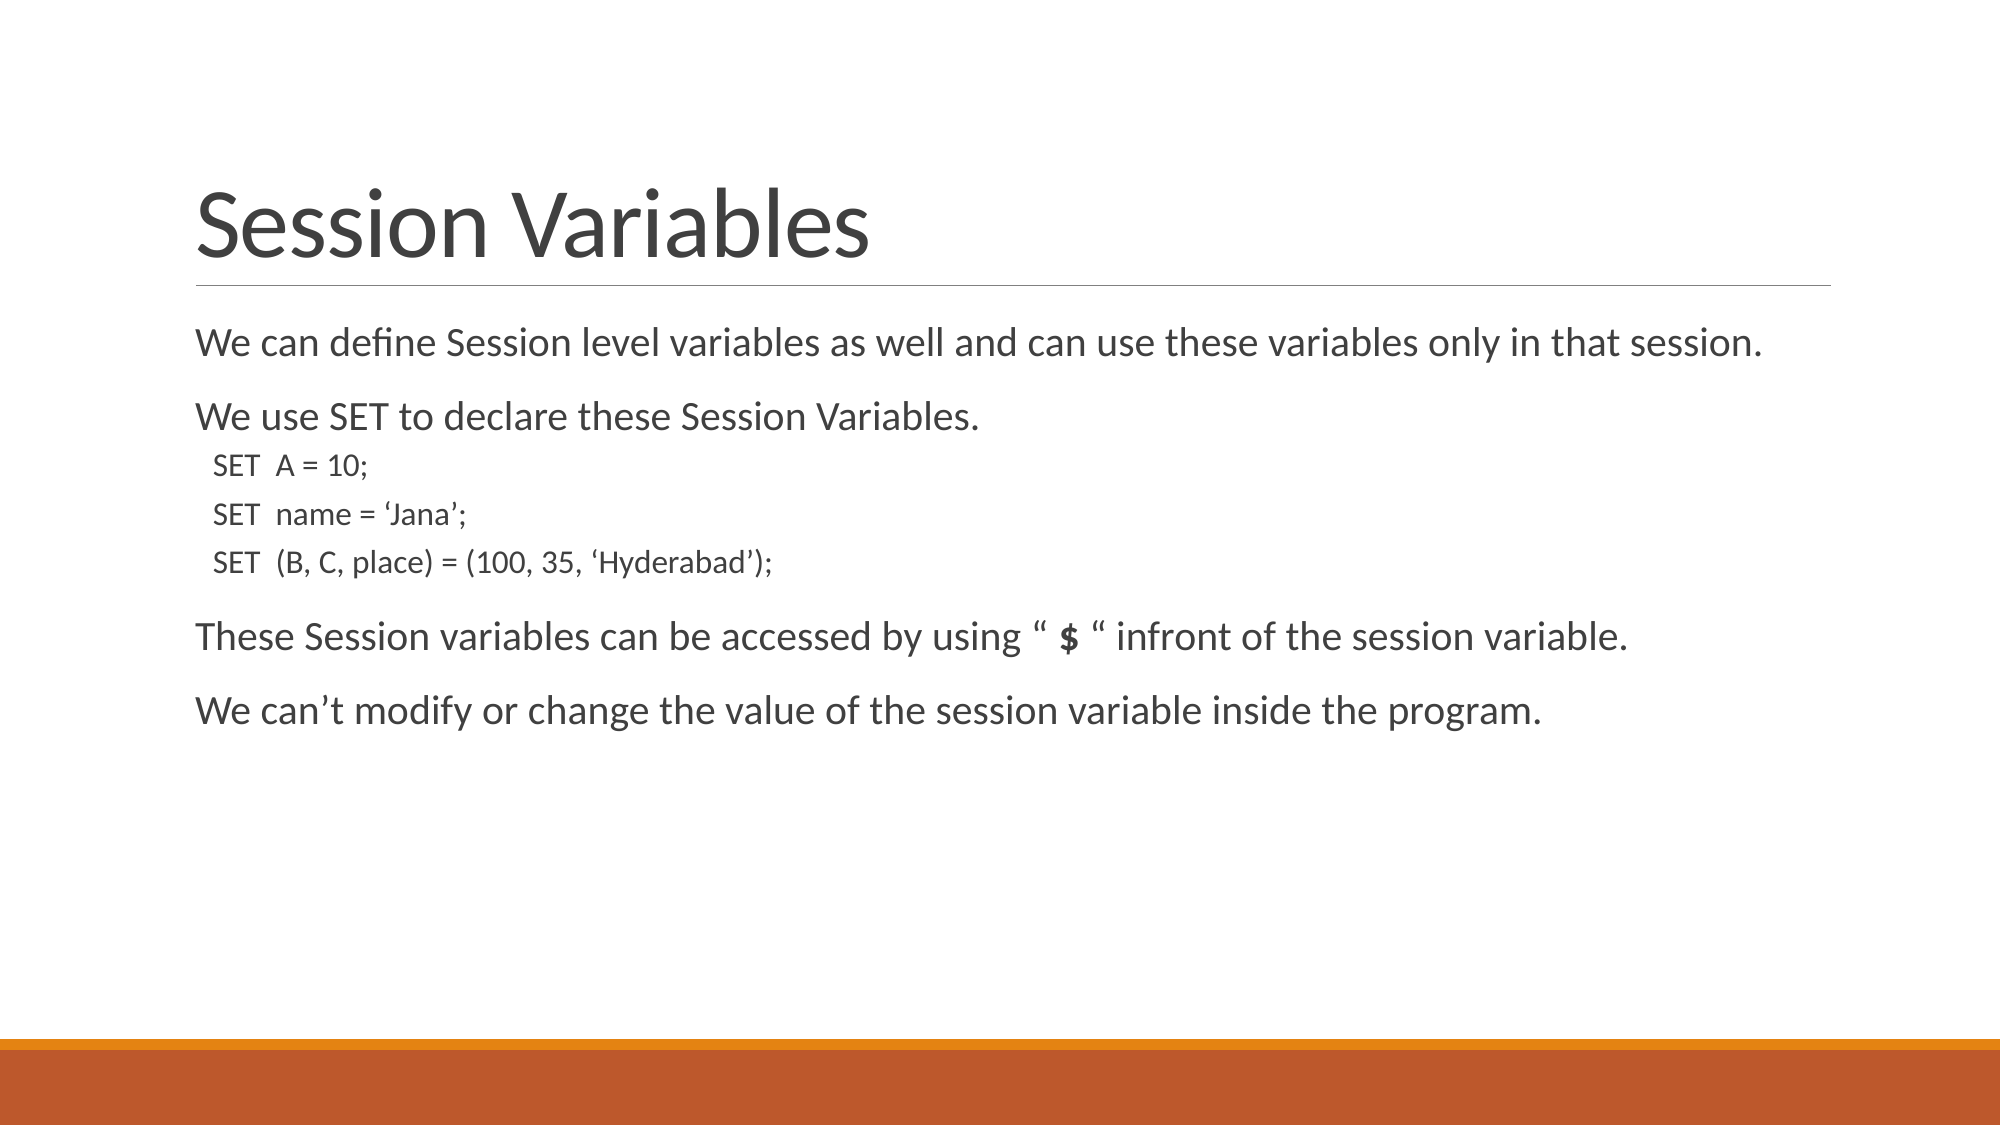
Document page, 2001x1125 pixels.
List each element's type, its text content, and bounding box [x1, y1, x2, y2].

list We can define Session level variables as well and can use these variables only in that session. We use SET to declare these Session Variables. SET A = 10; SET name = ‘Jana’; SET (B, C, place) = (100, 35, ‘Hyderabad’); These Session variables can be accessed by using “ $ “ infront of the session variable. We can’t modify or change the value of the session variable inside the program. [180, 313, 1830, 1028]
title Session Variables [180, 182, 1830, 286]
